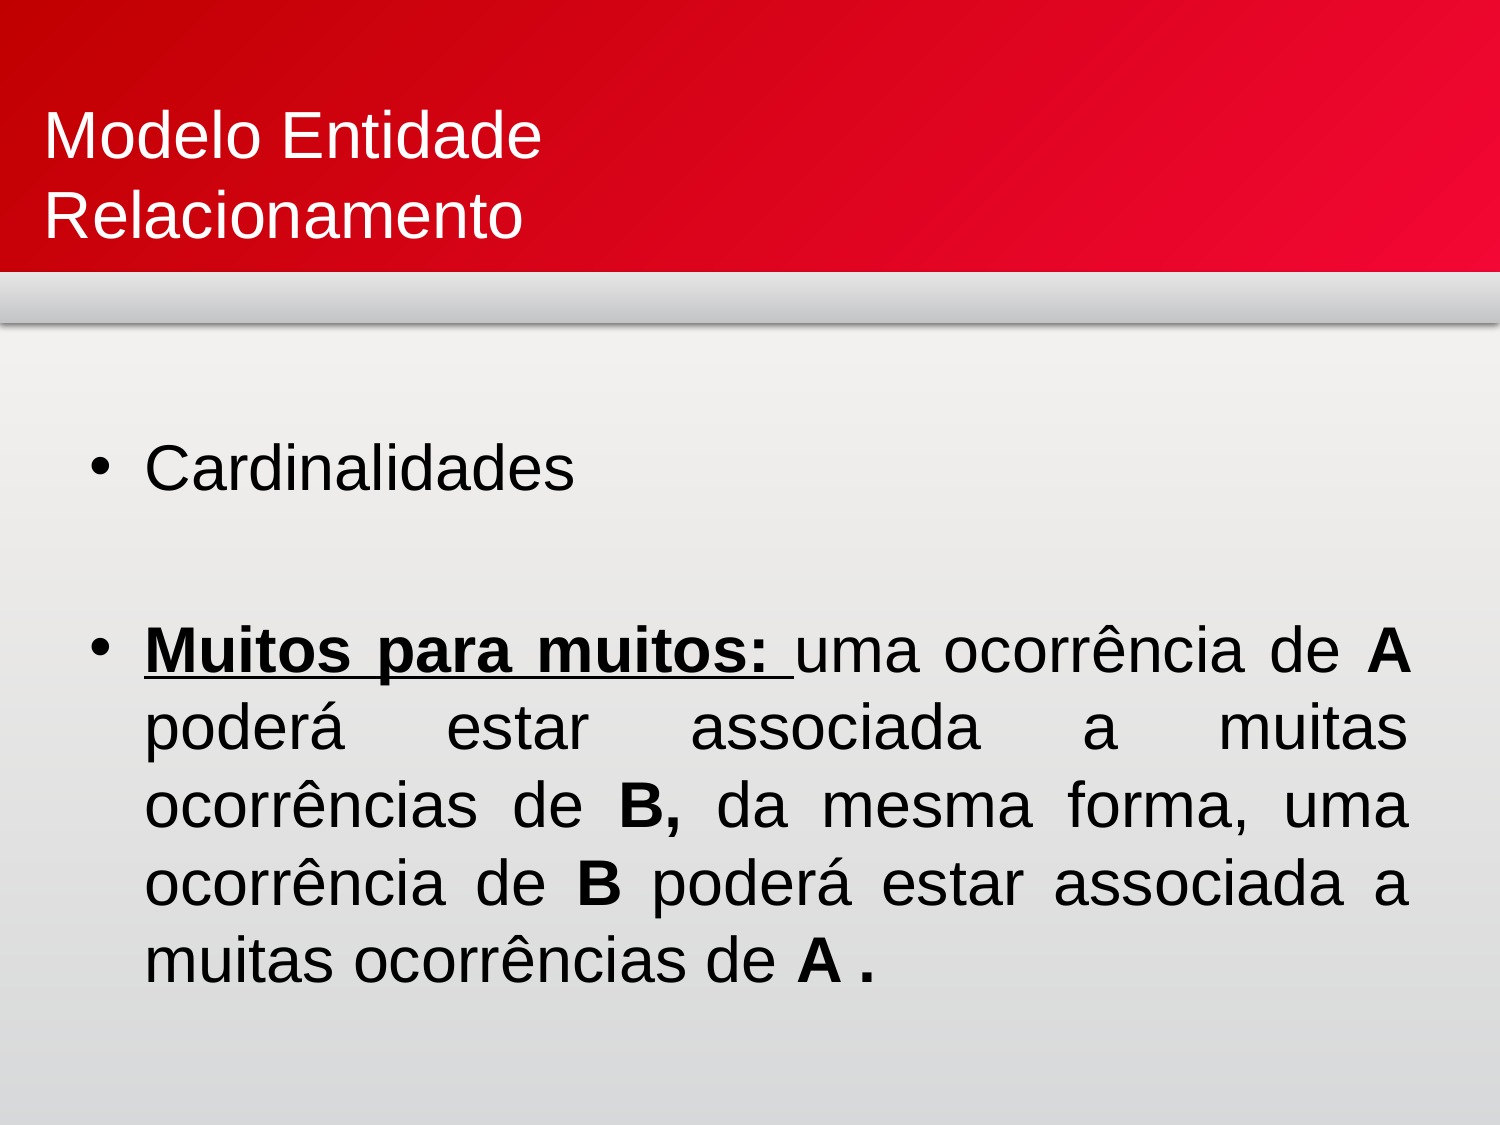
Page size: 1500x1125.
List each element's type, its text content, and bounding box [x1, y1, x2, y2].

title Modelo Entidade Relacionamento [29, 84, 782, 177]
list Cardinalidades Muitos para muitos: uma ocorrência de A poderá estar associada a muitas ocorrências de B, da mesma forma, uma ocorrência de B poderá estar associada a muitas ocorrências de A . [75, 418, 1425, 1005]
